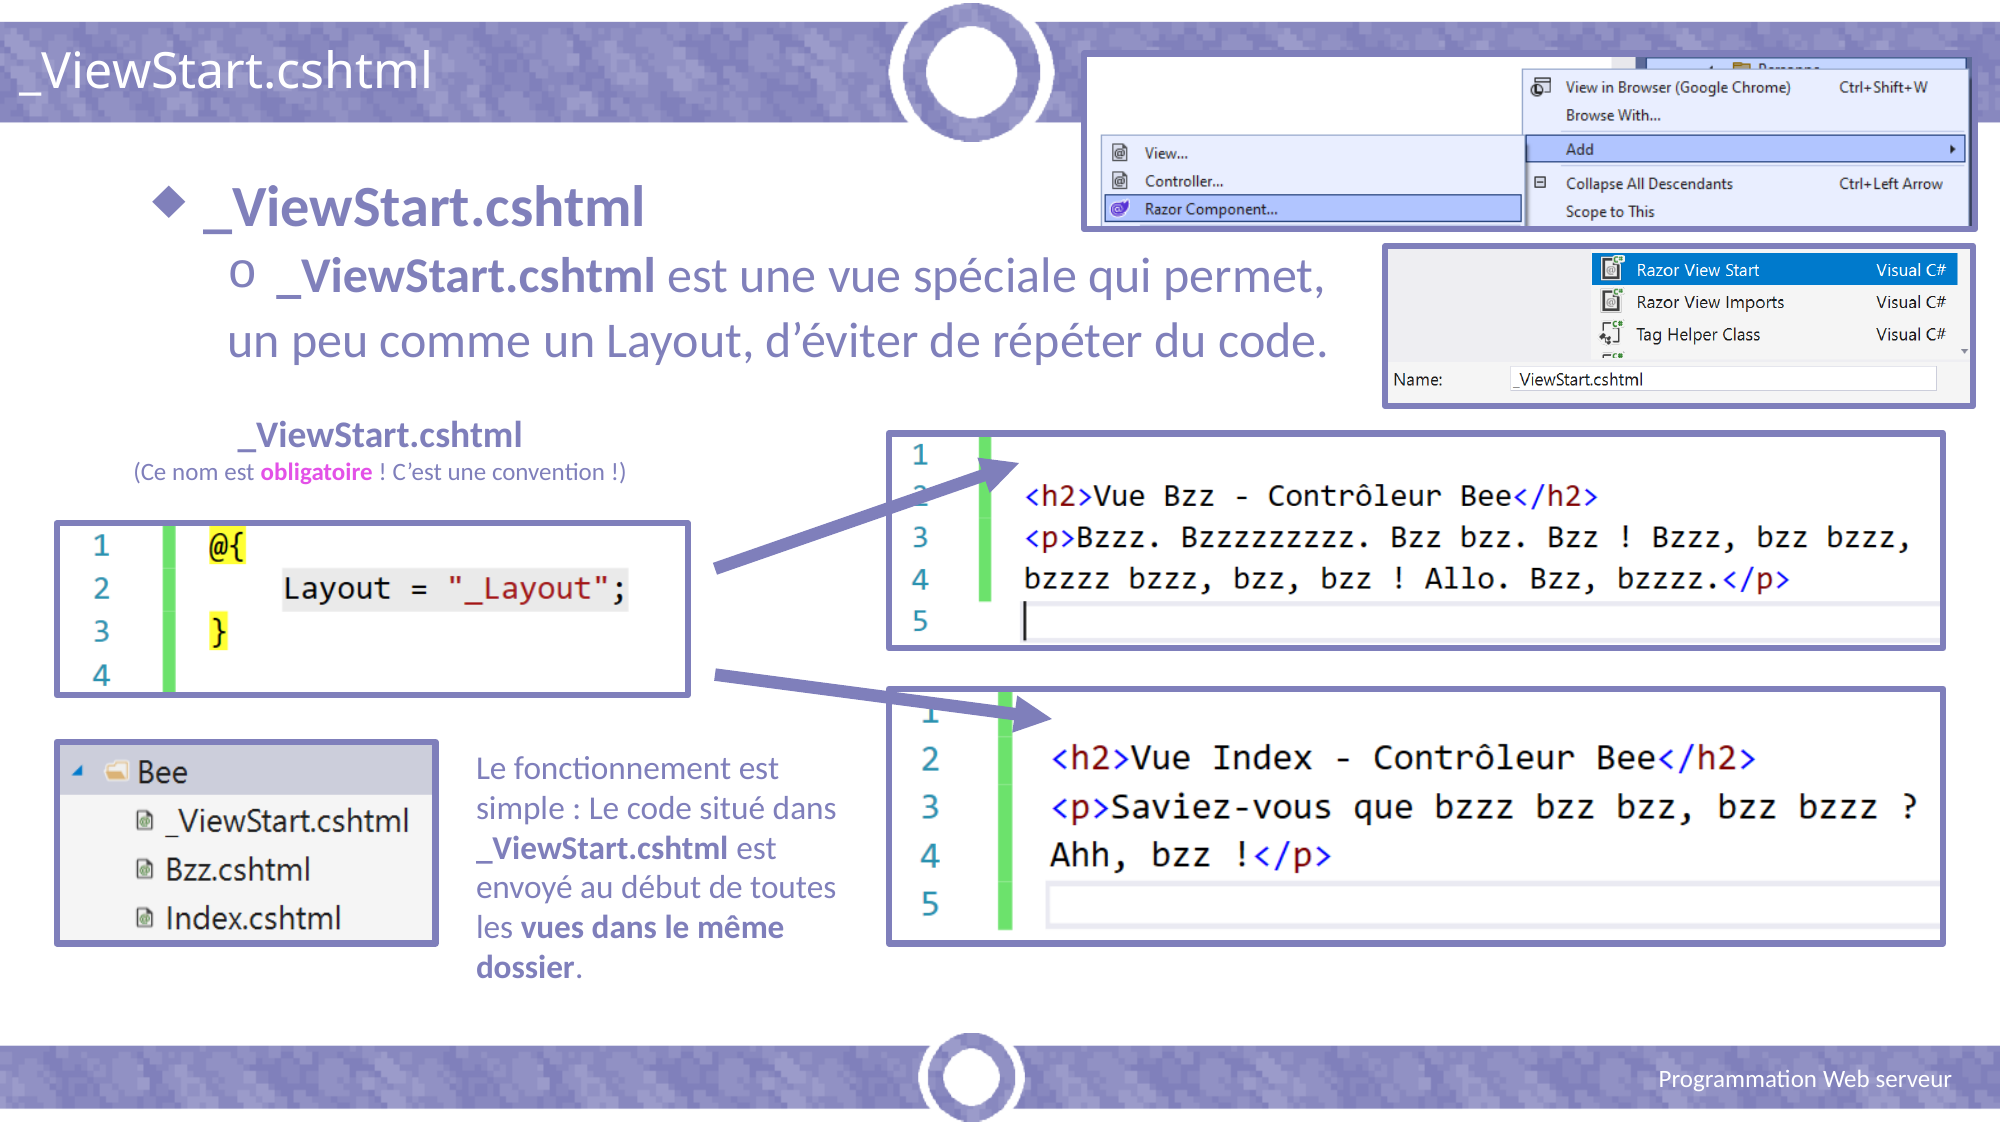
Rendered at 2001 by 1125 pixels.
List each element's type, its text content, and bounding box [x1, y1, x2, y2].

picture [59, 526, 685, 692]
picture [1087, 56, 1972, 226]
picture [0, 1033, 2000, 1122]
picture [891, 436, 1940, 646]
title _ViewStart.cshtml [4, 22, 884, 123]
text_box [714, 462, 1019, 569]
picture [891, 691, 1940, 941]
list _ViewStart.cshtml _ViewStart.cshtml est une vue spéciale qui permet, un peu comme un Layout, d’éviter de répéter du code. [137, 168, 1863, 1014]
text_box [714, 674, 1052, 719]
text_box Le fonctionnement est simple : Le code situé dans _ViewStart.cshtml est envoyé au début de toutes les vues dans le même dossier. [461, 738, 860, 993]
picture [1388, 249, 1970, 403]
text_box _ViewStart.cshtml (Ce nom est obligatoire ! C’est une convention !) [83, 402, 677, 493]
picture [0, 3, 2000, 142]
picture [59, 745, 433, 941]
